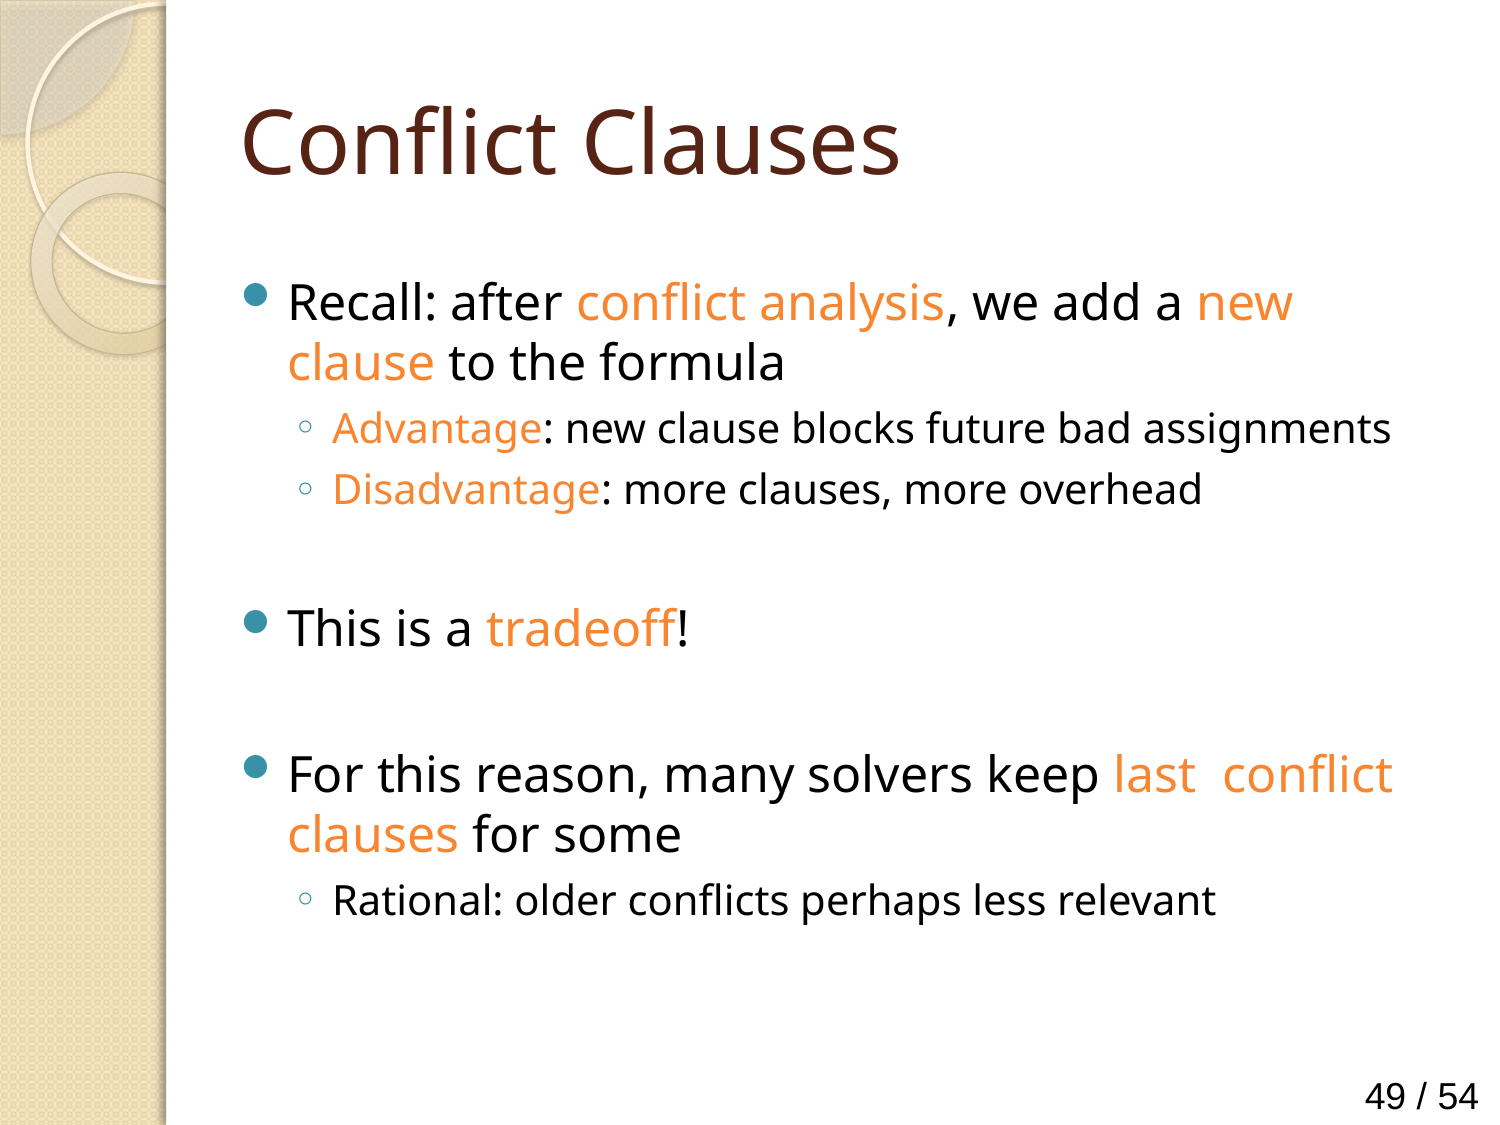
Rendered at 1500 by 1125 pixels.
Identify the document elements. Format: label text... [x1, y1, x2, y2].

title Conflict Clauses [225, 45, 1500, 233]
